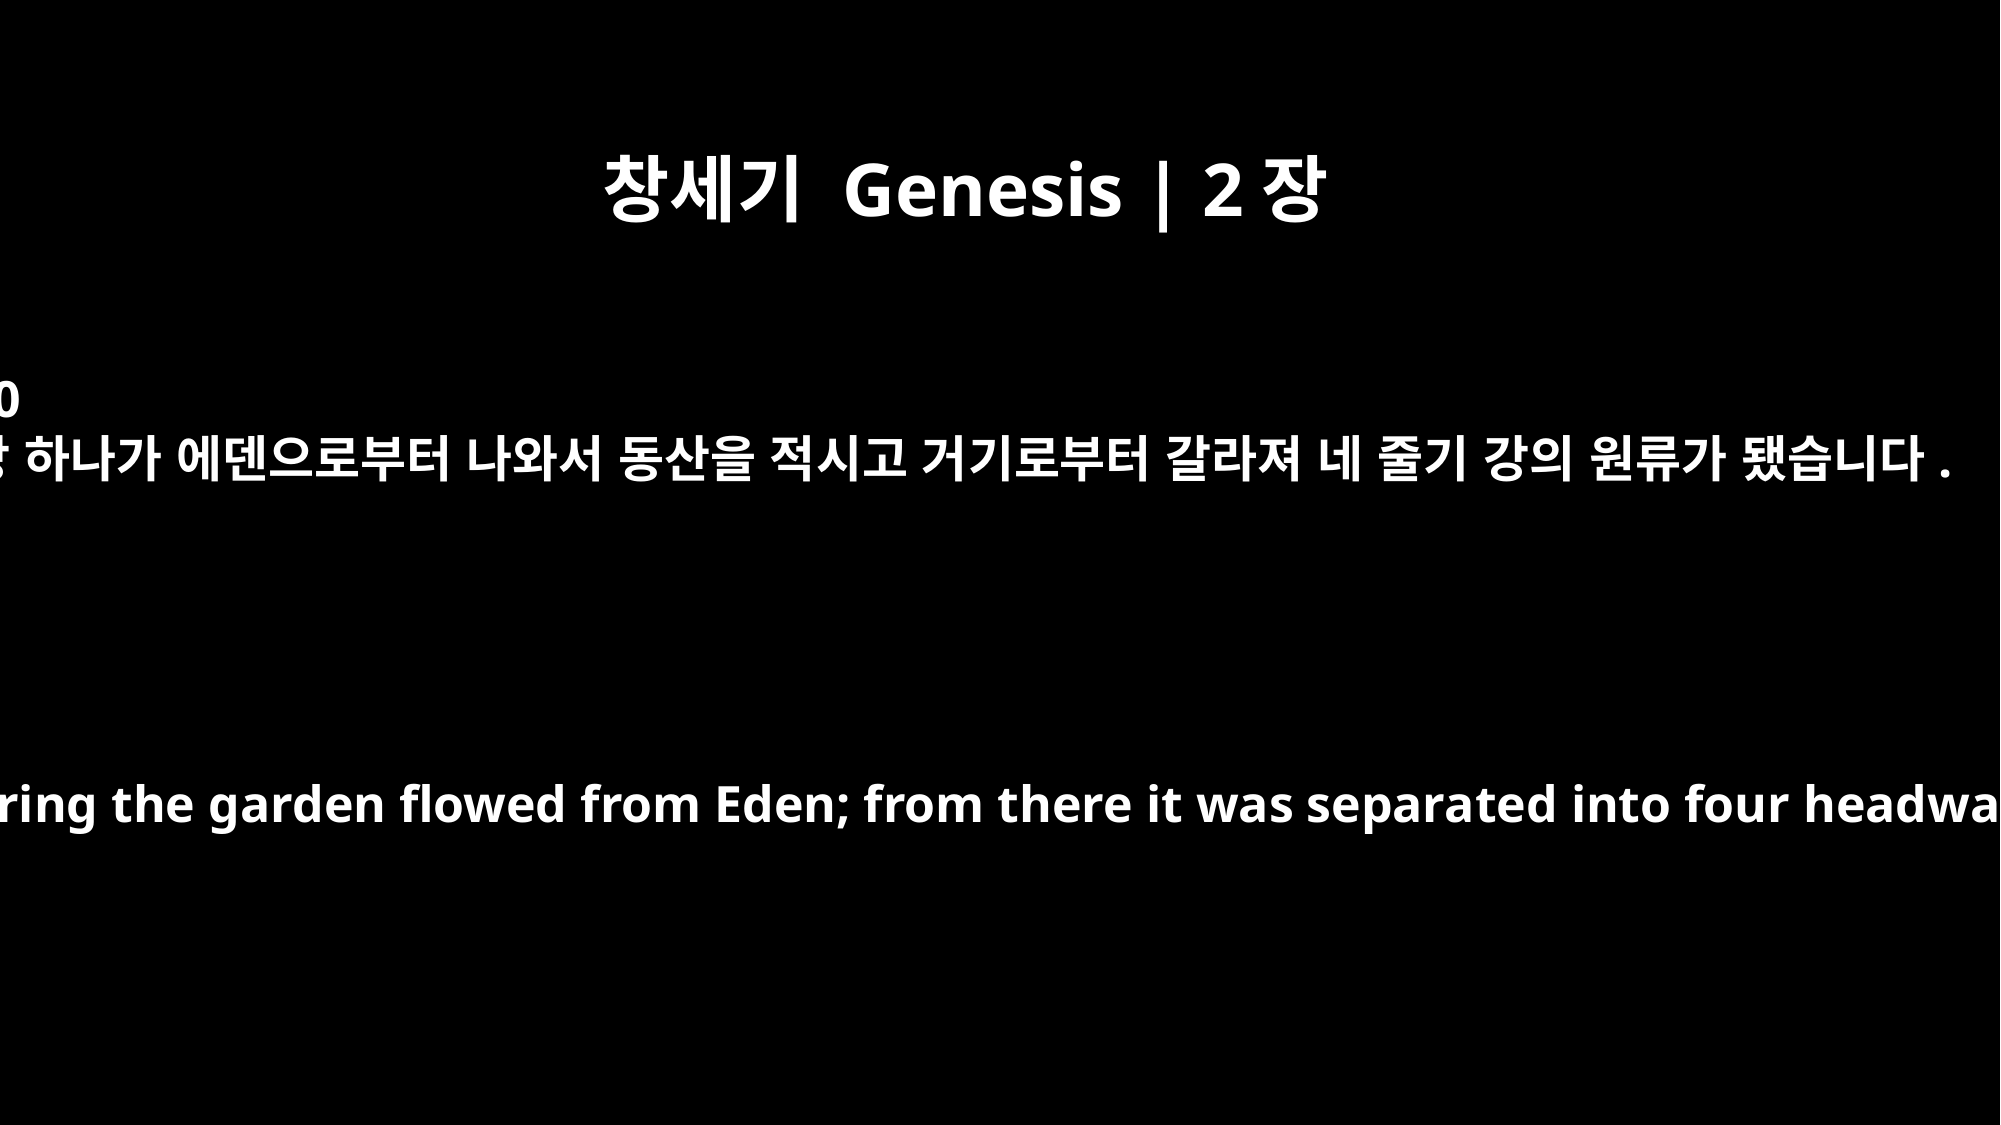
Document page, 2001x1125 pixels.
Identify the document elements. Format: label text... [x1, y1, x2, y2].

text_box 창세기 Genesis | 2장 [587, 136, 1345, 239]
text_box 10 강 하나가 에덴으로부터 나와서 동산을 적시고 거기로부터 갈라져 네 줄기 강의 원류가 됐습니다. [0, 359, 1968, 495]
text_box A river watering the garden flowed from Eden; from there it was separated into four headwaters. [0, 764, 2000, 840]
